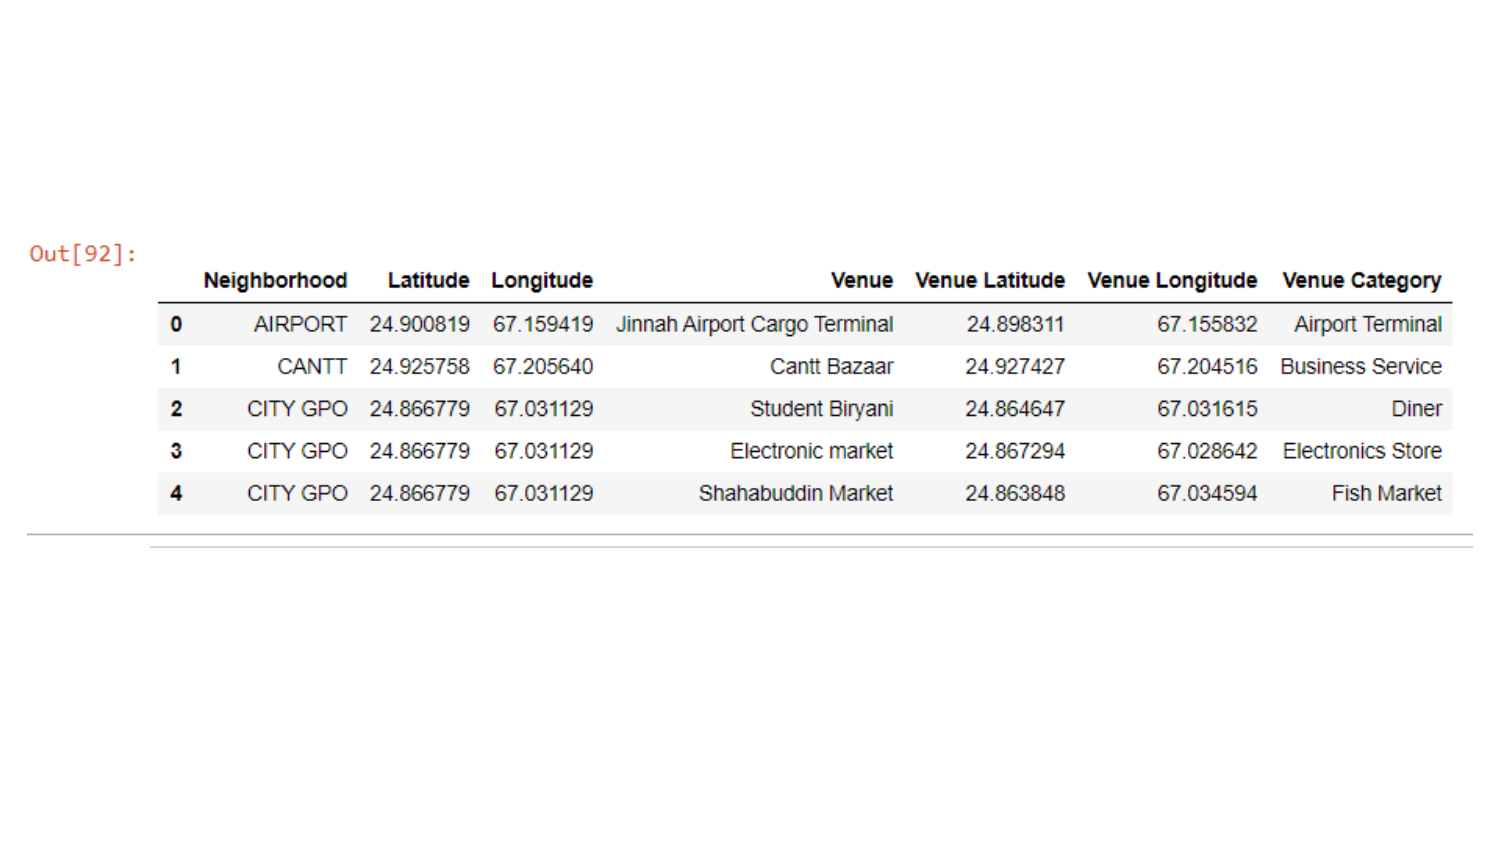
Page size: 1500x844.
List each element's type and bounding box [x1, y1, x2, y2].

picture [27, 226, 1473, 548]
